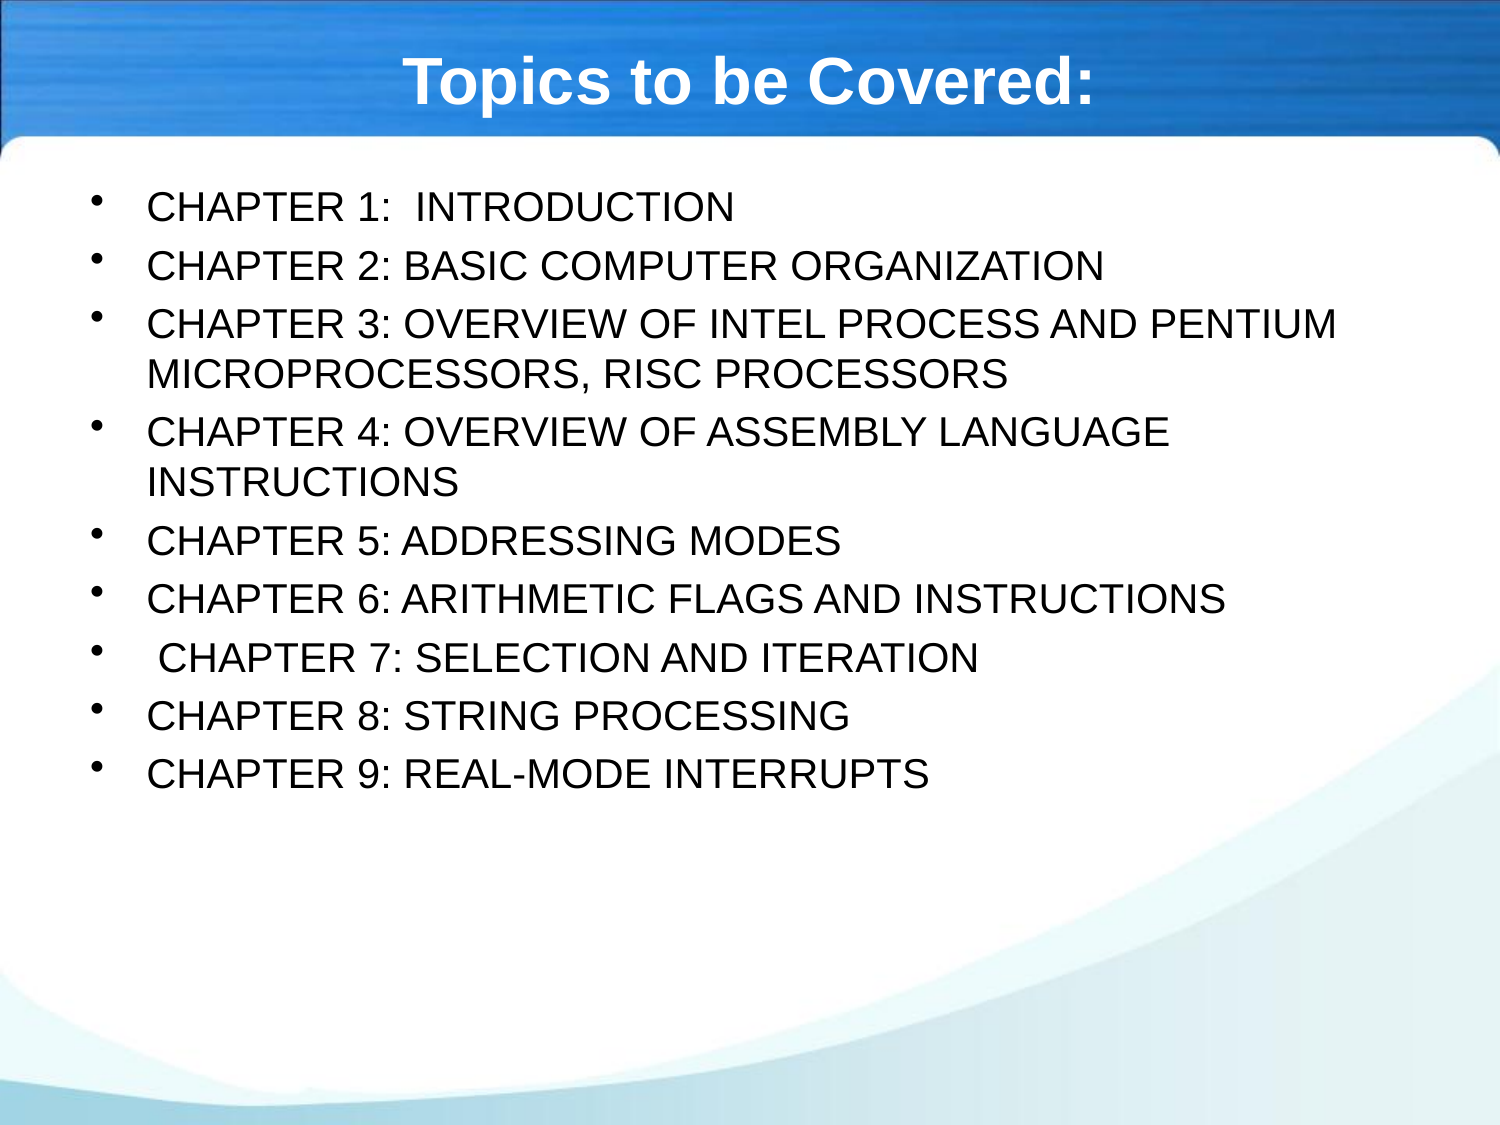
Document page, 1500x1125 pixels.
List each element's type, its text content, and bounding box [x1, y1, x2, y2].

picture [0, 0, 1500, 1125]
title Topics to be Covered: [75, 19, 1425, 138]
list CHAPTER 1: INTRODUCTION CHAPTER 2: BASIC COMPUTER ORGANIZATION CHAPTER 3: OVERVIEW OF INTEL PROCESS AND PENTIUM MICROPROCESSORS, RISC PROCESSORS CHAPTER 4: OVERVIEW OF ASSEMBLY LANGUAGE INSTRUCTIONS CHAPTER 5: ADDRESSING MODES CHAPTER 6: ARITHMETIC FLAGS AND INSTRUCTIONS CHAPTER 7: SELECTION AND ITERATION CHAPTER 8: STRING PROCESSING CHAPTER 9: REAL-MODE INTERRUPTS [75, 172, 1425, 1005]
